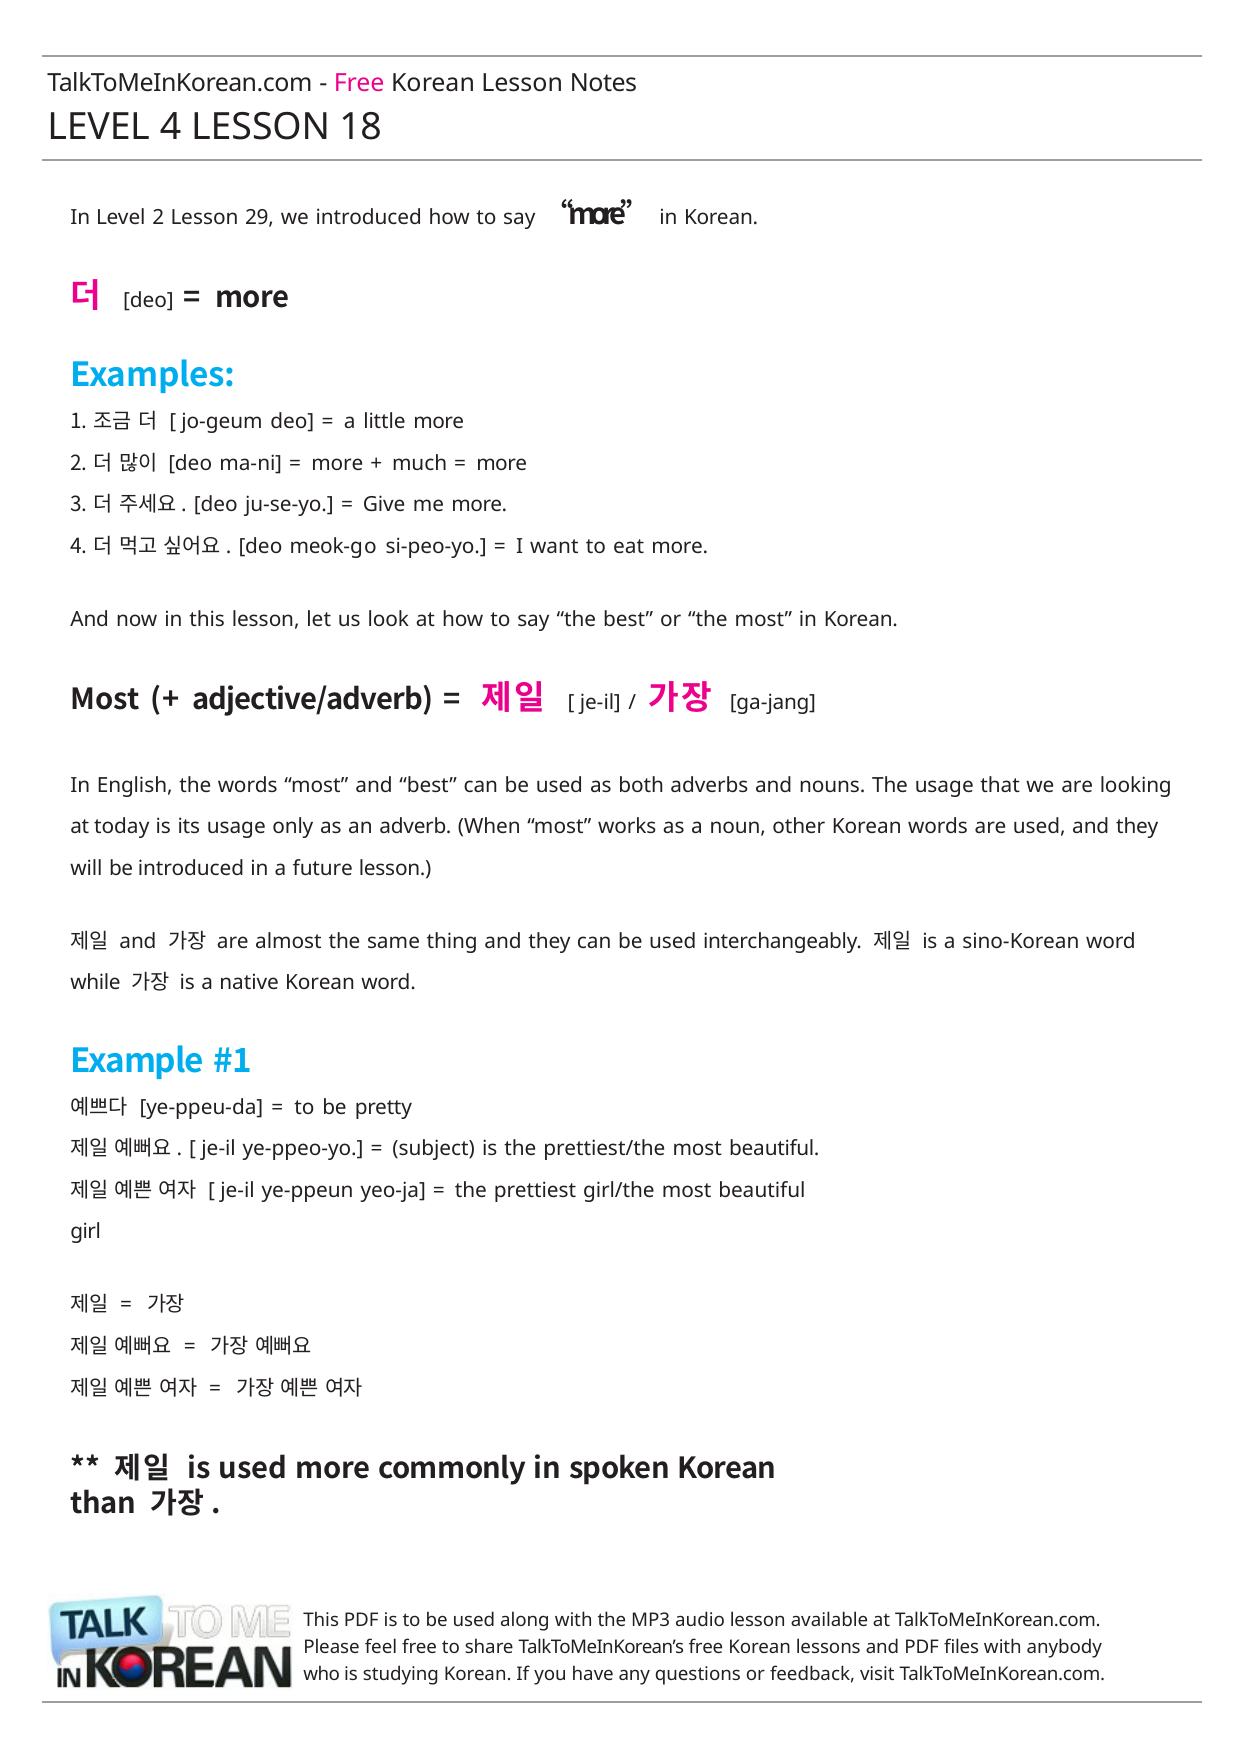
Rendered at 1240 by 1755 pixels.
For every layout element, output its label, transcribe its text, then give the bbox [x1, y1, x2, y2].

footer This PDF is to be used along with the MP3 audio lesson available at TalkToMeInKorean.com. Please feel free to share TalkToMeInKorean’s free Korean lessons and PDF files with anybody who is studying Korean. If you have any questions or feedback, visit TalkToMeInKorean.com. [301, 1607, 1119, 1755]
text_box TalkToMeInKorean.com - Free Korean Lesson Notes LEVEL 4 LESSON 18 In Level 2 Lesson 29, we introduced how to say “more” in Korean. 더 [deo] = more Examples: 조금 더 [ jo-geum deo] = a little more 더 많이 [deo ma-ni] = more + much = more 더 주세요. [deo ju-se-yo.] = Give me more. 더 먹고 싶어요. [deo meok-go si-peo-yo.] = I want to eat more. And now in this lesson, let us look at how to say “the best” or “the most” in Korean. Most (+ adjective/adverb) = 제일 [ je-il] / 가장 [ga-jang] In English, the words “most” and “best” can be used as both adverbs and nouns. The usage that we are looking at today is its usage only as an adverb. (When “most” works as a noun, other Korean words are used, and they will be introduced in a future lesson.) 제일 and 가장 are almost the same thing and they can be used interchangeably. 제일 is a sino-Korean word while 가장 is a native Korean word. Example #1 예쁘다 [ye-ppeu-da] = to be pretty 제일 예뻐요. [ je-il ye-ppeo-yo.] = (subject) is the prettiest/the most beautiful. 제일 예쁜 여자 [ je-il ye-ppeun yeo-ja] = the prettiest girl/the most beautiful girl 제일 = 가장 제일 예뻐요 = 가장 예뻐요 제일 예쁜 여자 = 가장 예쁜 여자 ** 제일 is used more commonly in spoken Korean than 가장. [45, 61, 1174, 1519]
picture [46, 1593, 293, 1691]
